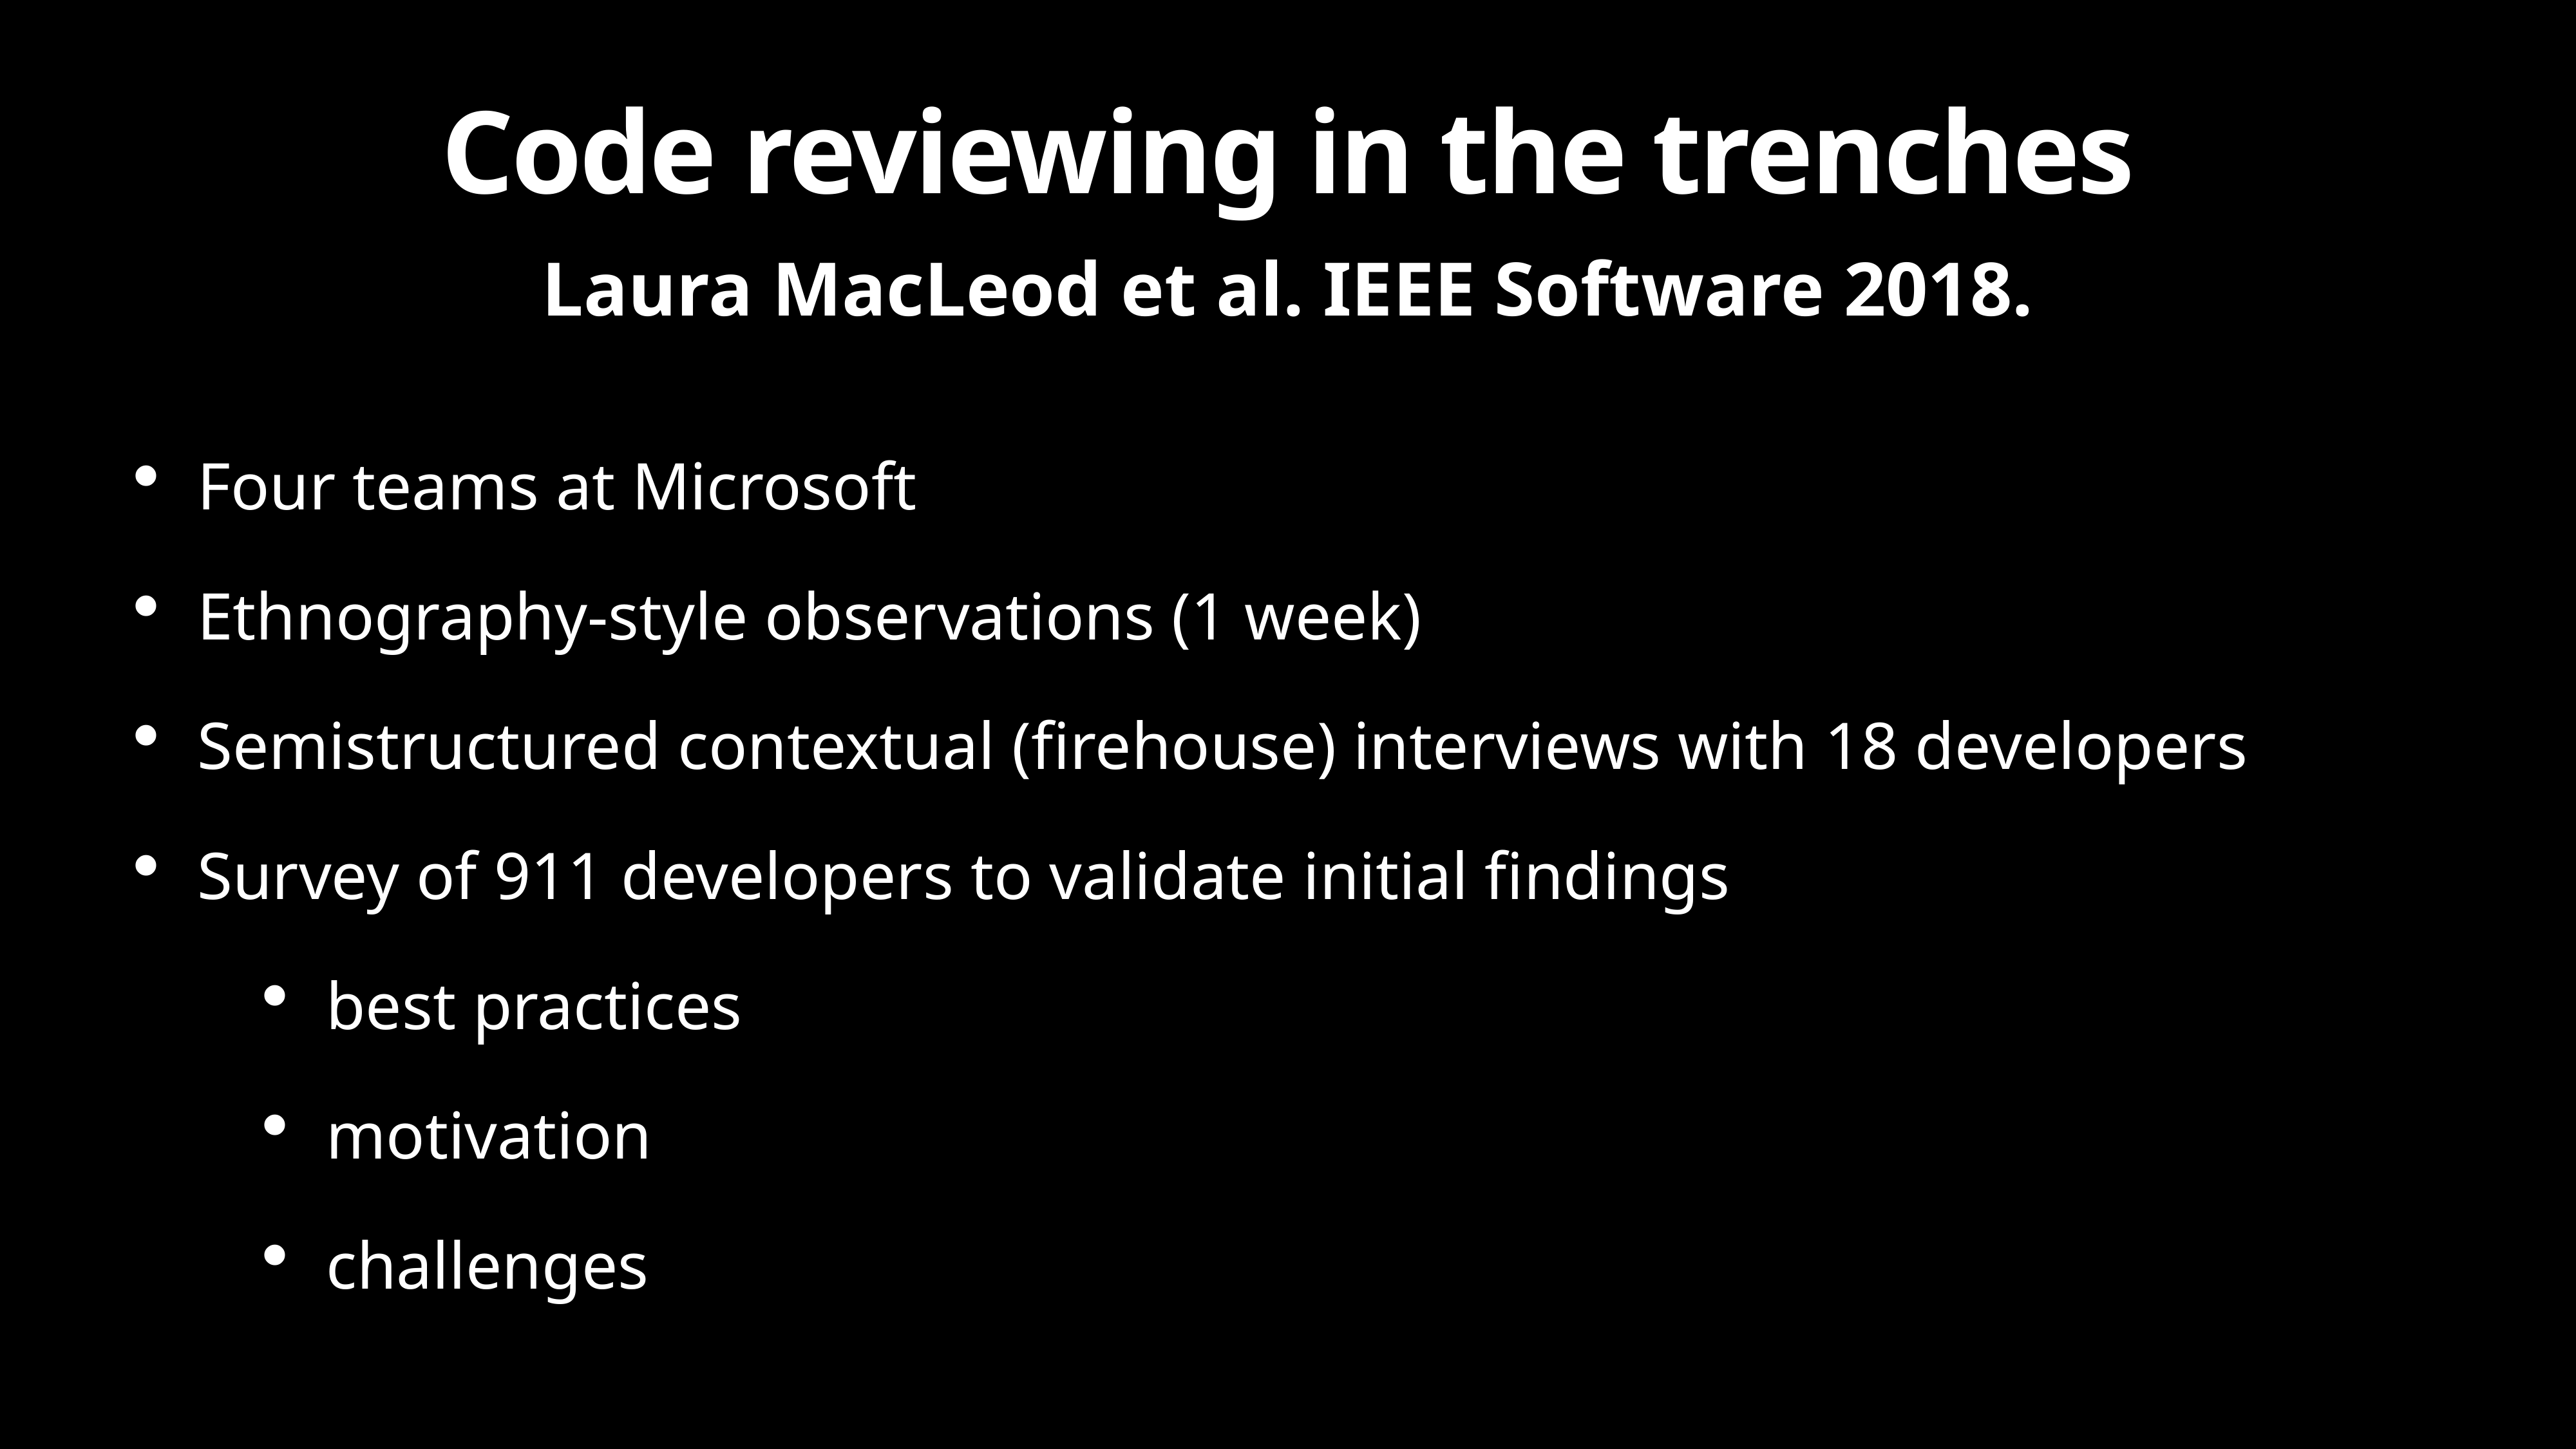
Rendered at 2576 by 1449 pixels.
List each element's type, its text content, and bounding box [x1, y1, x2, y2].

list Laura MacLeod et al. IEEE Software 2018. [127, 236, 2449, 337]
title Code reviewing in the trenches [127, 100, 2449, 236]
list Four teams at Microsoft Ethnography-style observations (1 week) Semistructured contextual (firehouse) interviews with 18 developers Survey of 911 developers to validate initial findings best practices motivation challenges [127, 448, 2449, 1321]
